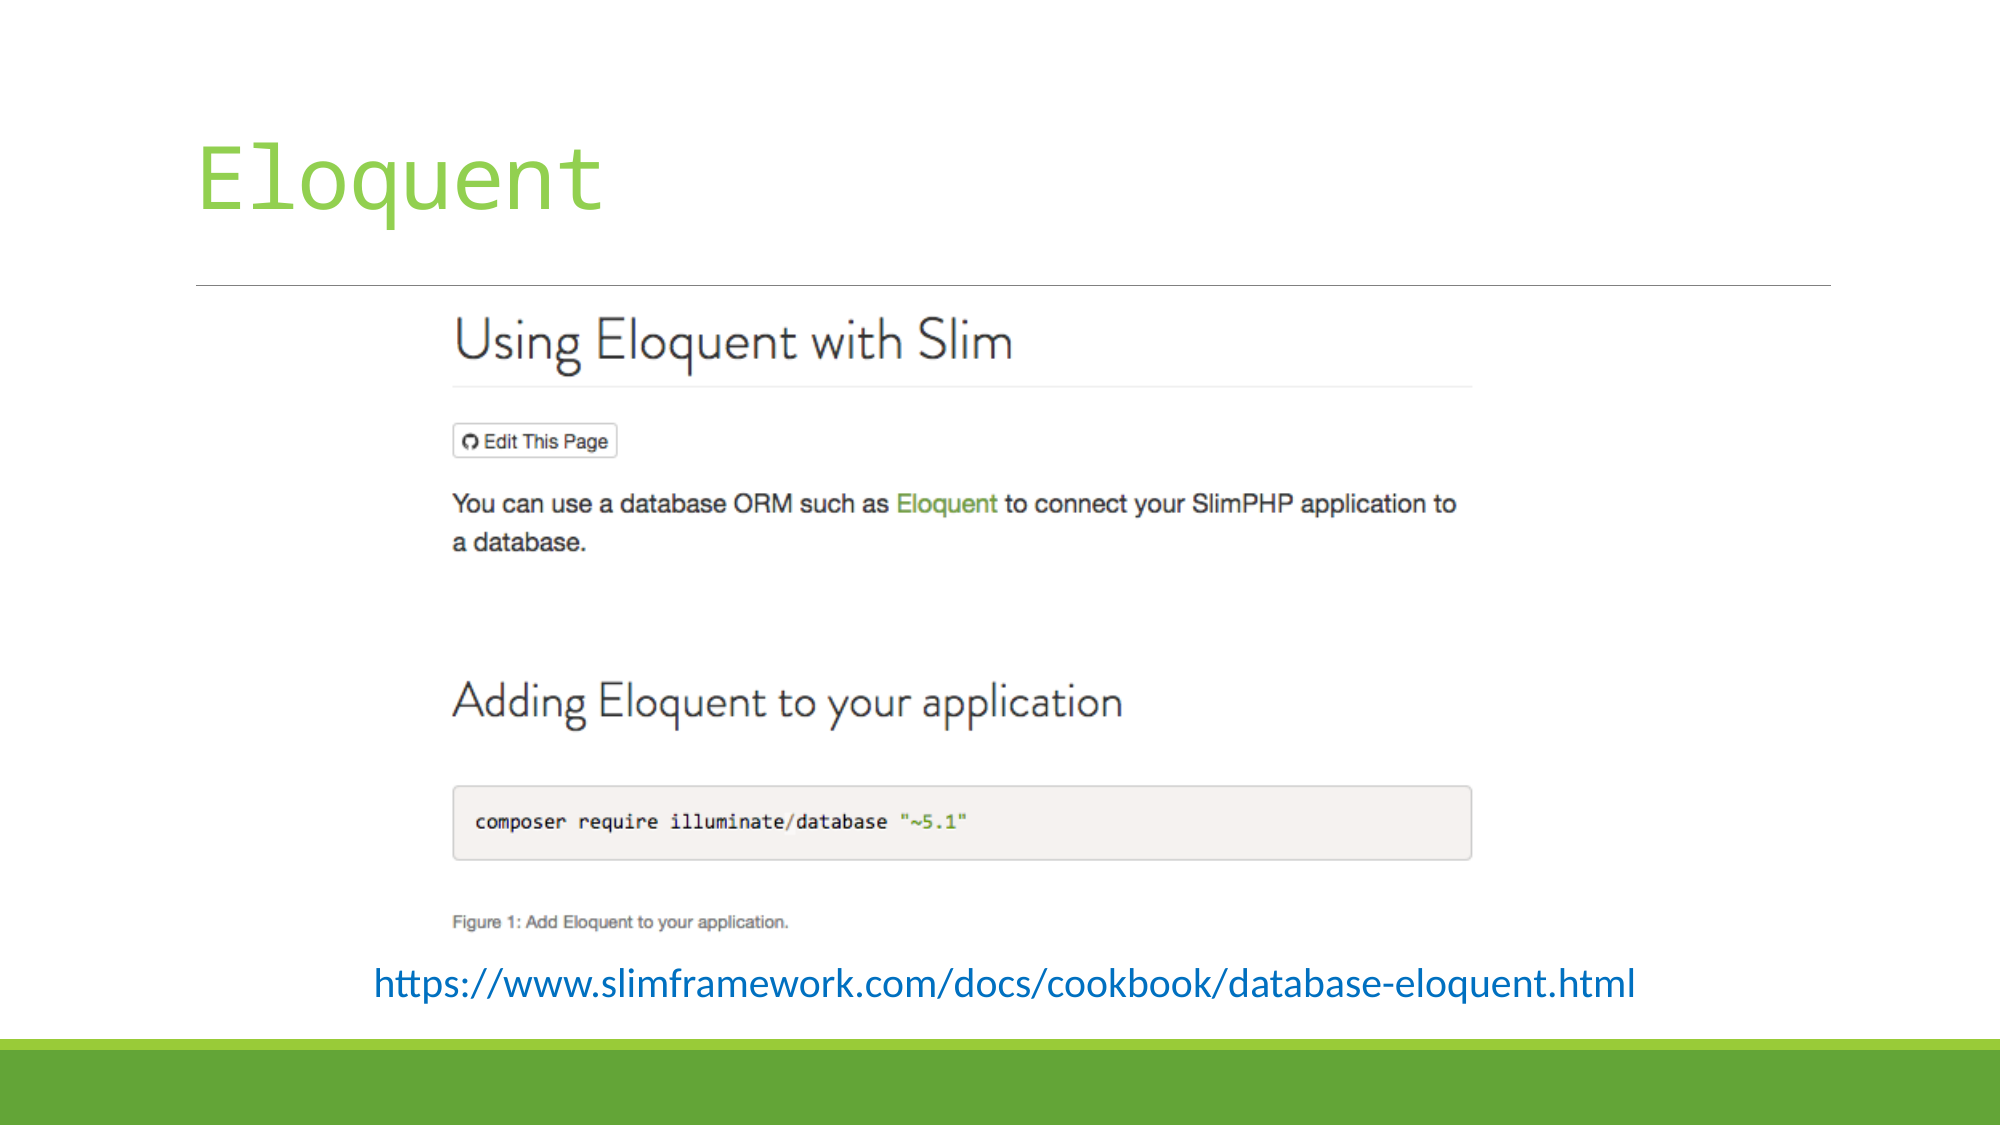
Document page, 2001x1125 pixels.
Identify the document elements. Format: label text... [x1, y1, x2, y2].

picture [440, 298, 1487, 946]
text_box https://www.slimframework.com/docs/cookbook/database-eloquent.html [179, 948, 1830, 1013]
title Eloquent [180, 0, 1830, 235]
